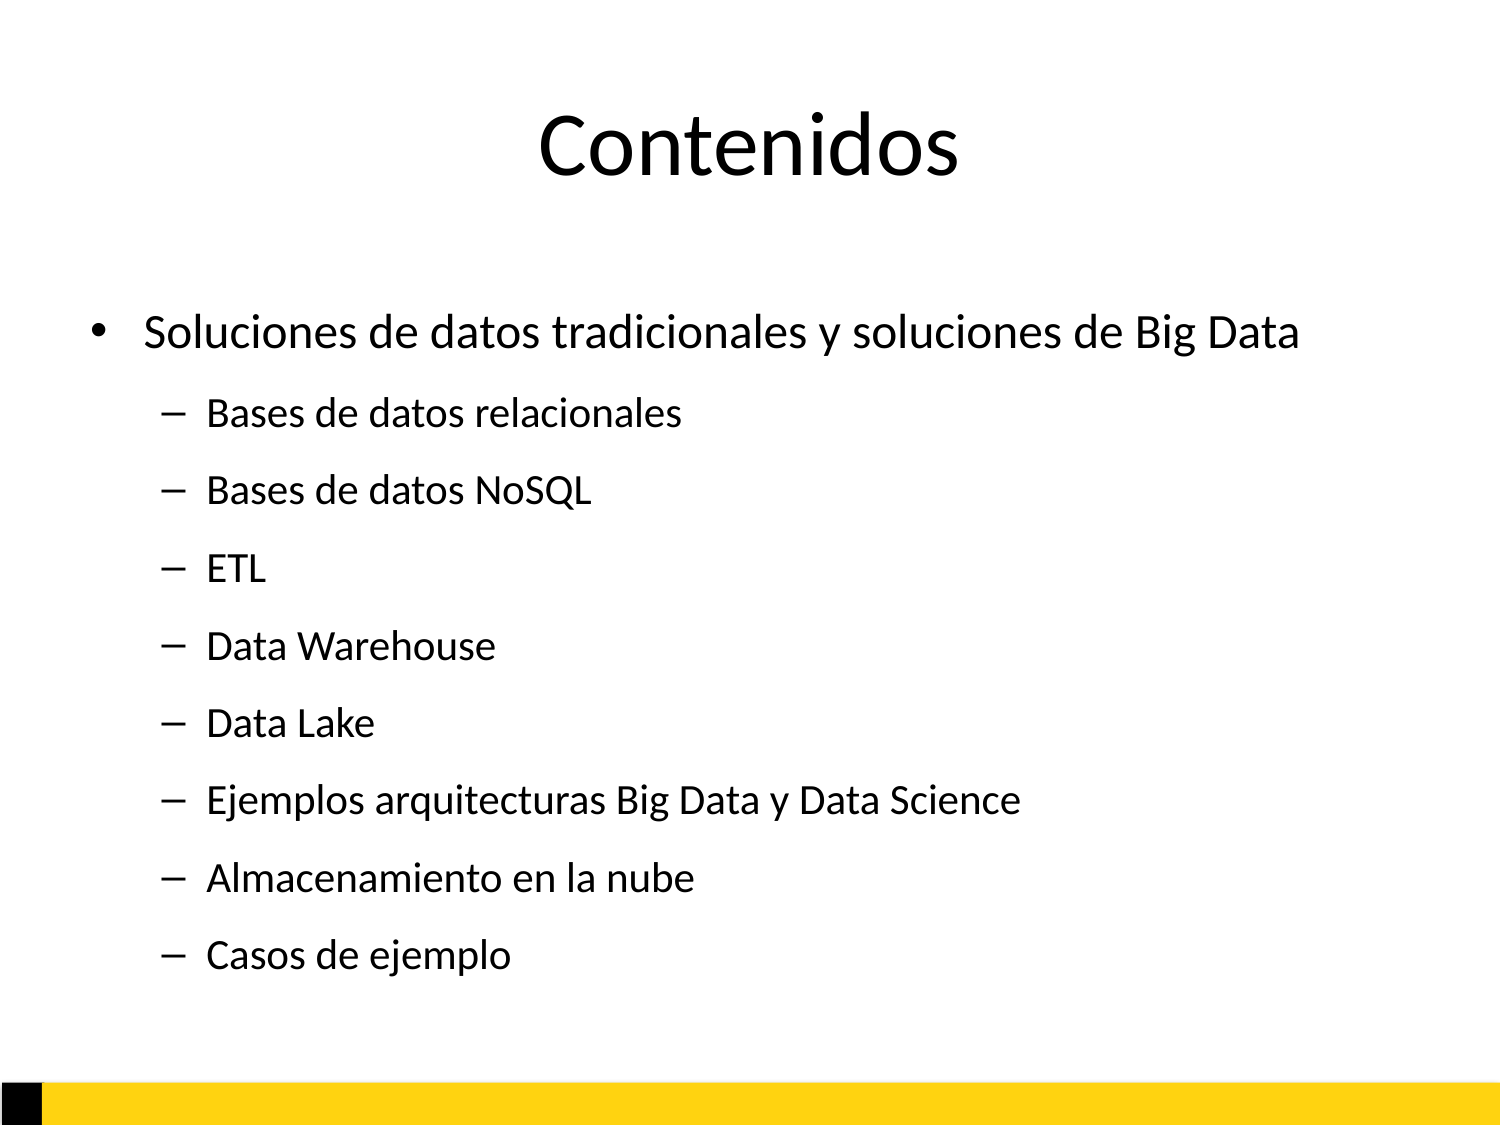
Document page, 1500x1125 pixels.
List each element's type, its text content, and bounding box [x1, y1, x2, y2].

title Contenidos [75, 45, 1425, 233]
list Soluciones de datos tradicionales y soluciones de Big Data Bases de datos relacionales Bases de datos NoSQL ETL Data Warehouse Data Lake Ejemplos arquitecturas Big Data y Data Science Almacenamiento en la nube Casos de ejemplo [75, 262, 1425, 1005]
